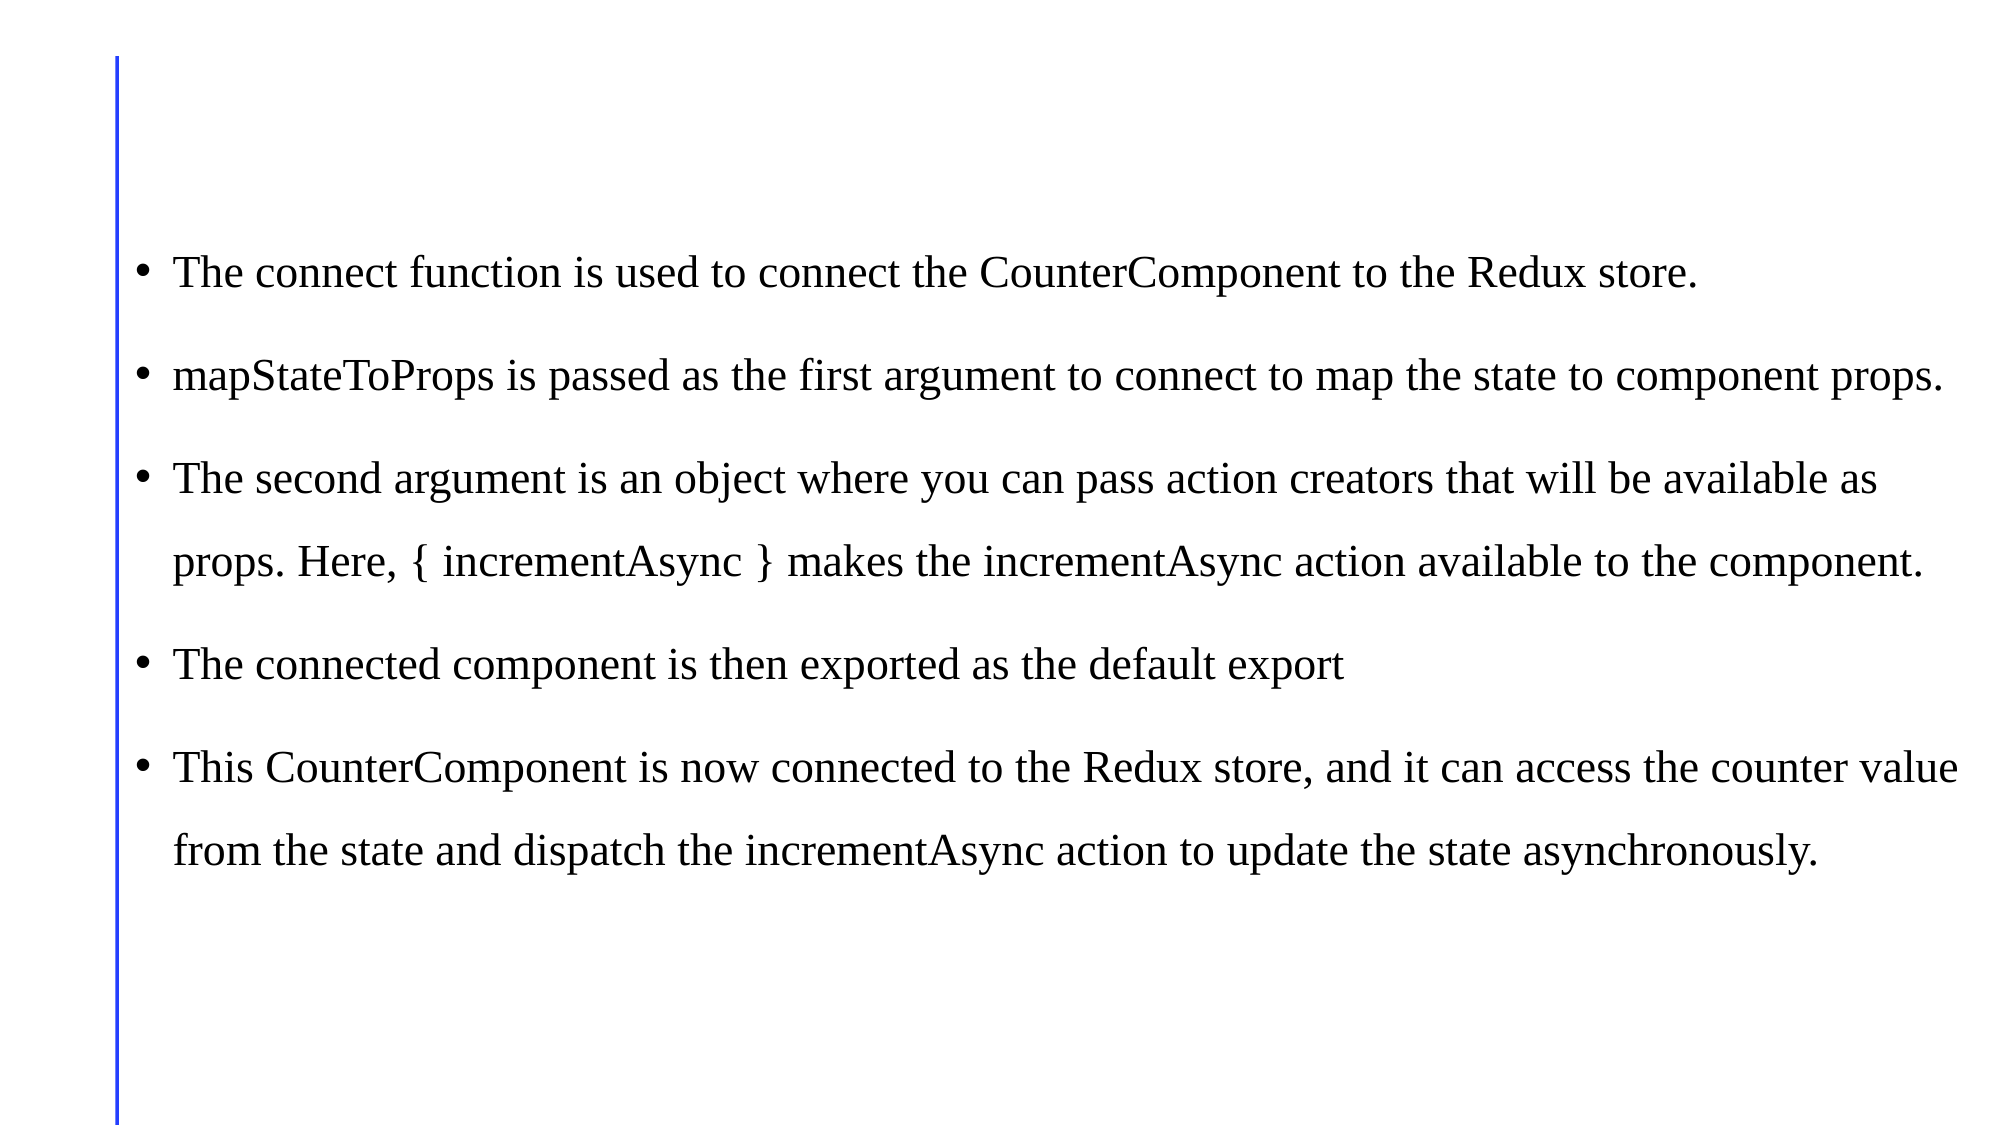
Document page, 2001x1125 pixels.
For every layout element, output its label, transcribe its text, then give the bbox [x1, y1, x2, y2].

list The connect function is used to connect the CounterComponent to the Redux store. mapStateToProps is passed as the first argument to connect to map the state to component props. The second argument is an object where you can pass action creators that will be available as props. Here, { incrementAsync } makes the incrementAsync action available to the component. The connected component is then exported as the default export This CounterComponent is now connected to the Redux store, and it can access the counter value from the state and dispatch the incrementAsync action to update the state asynchronously. [120, 206, 2000, 1125]
